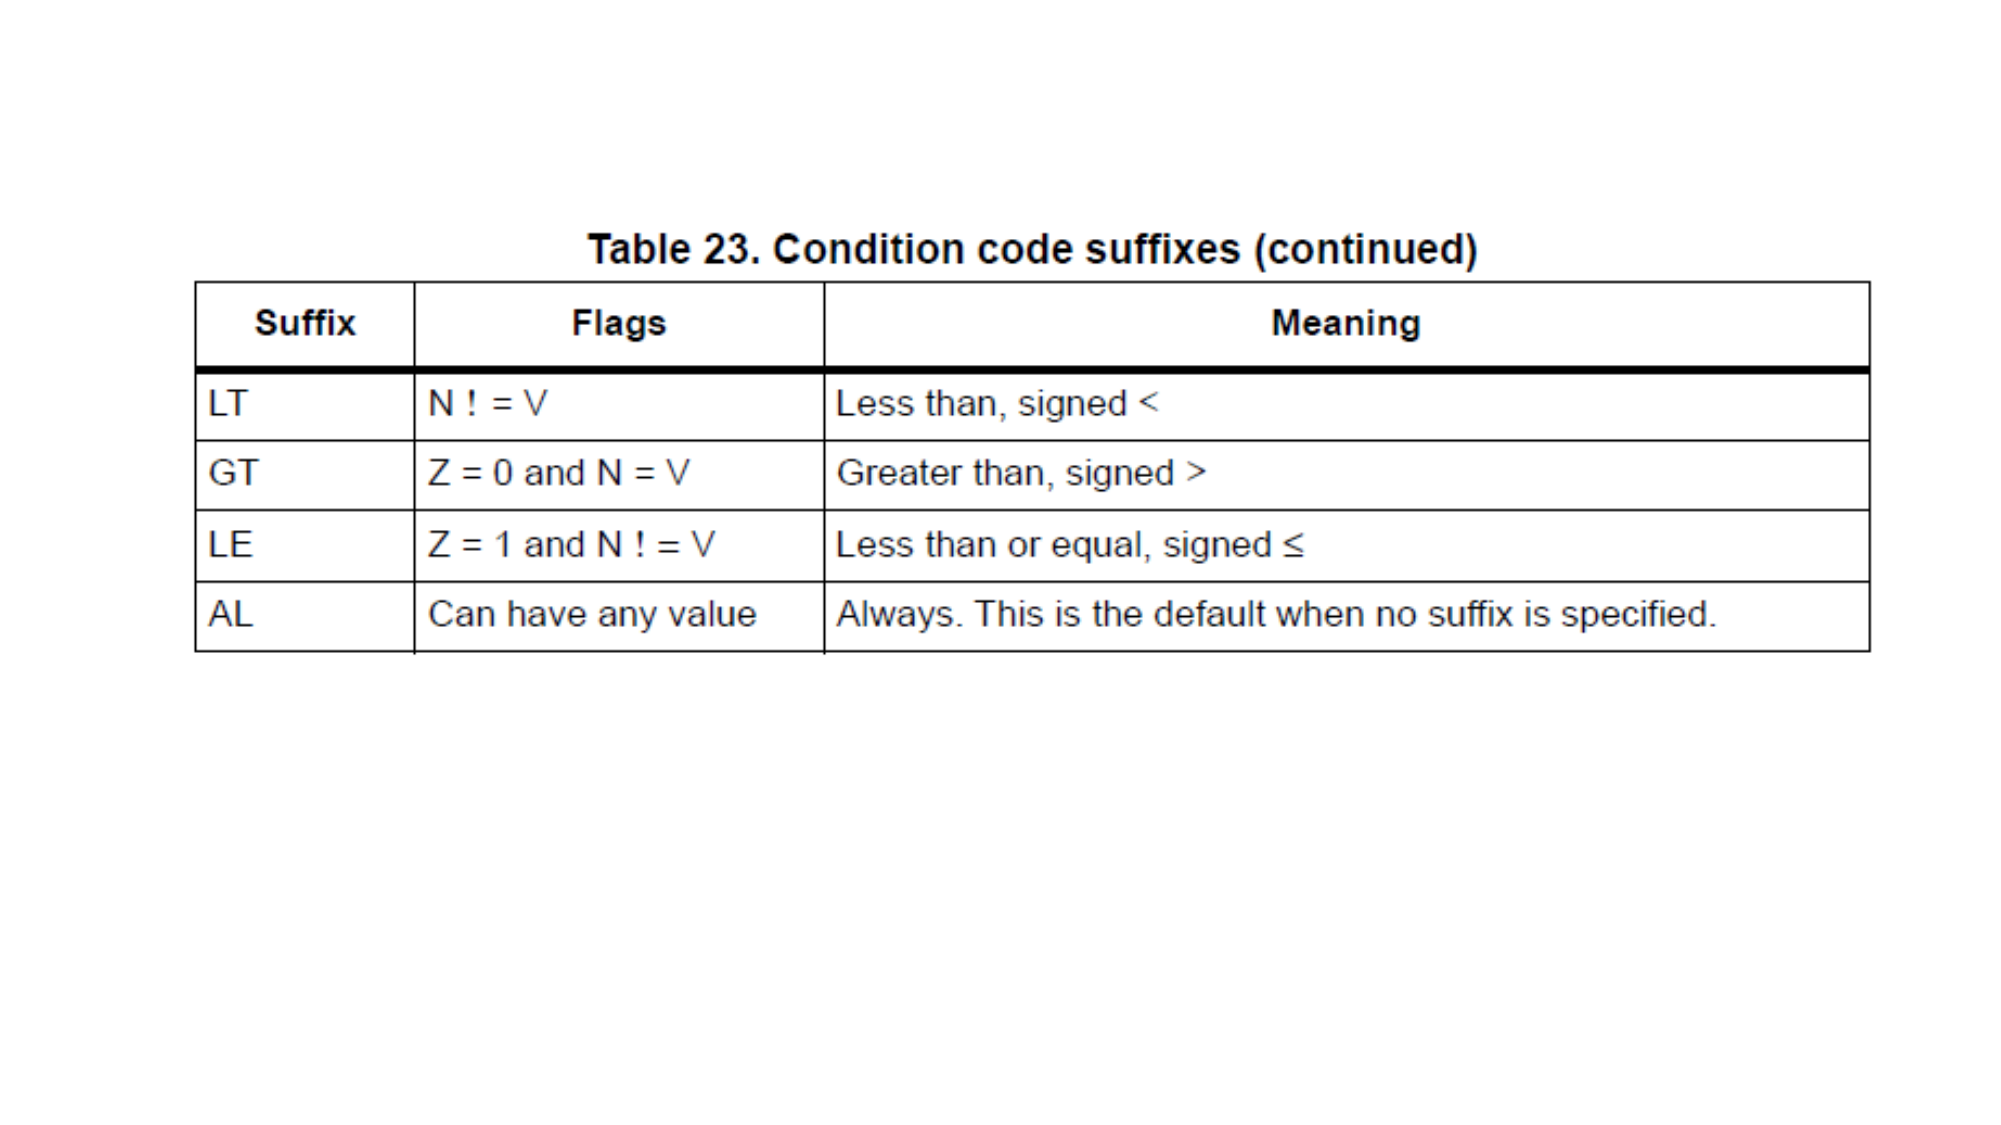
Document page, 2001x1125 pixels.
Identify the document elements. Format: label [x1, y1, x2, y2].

picture [169, 212, 1904, 679]
